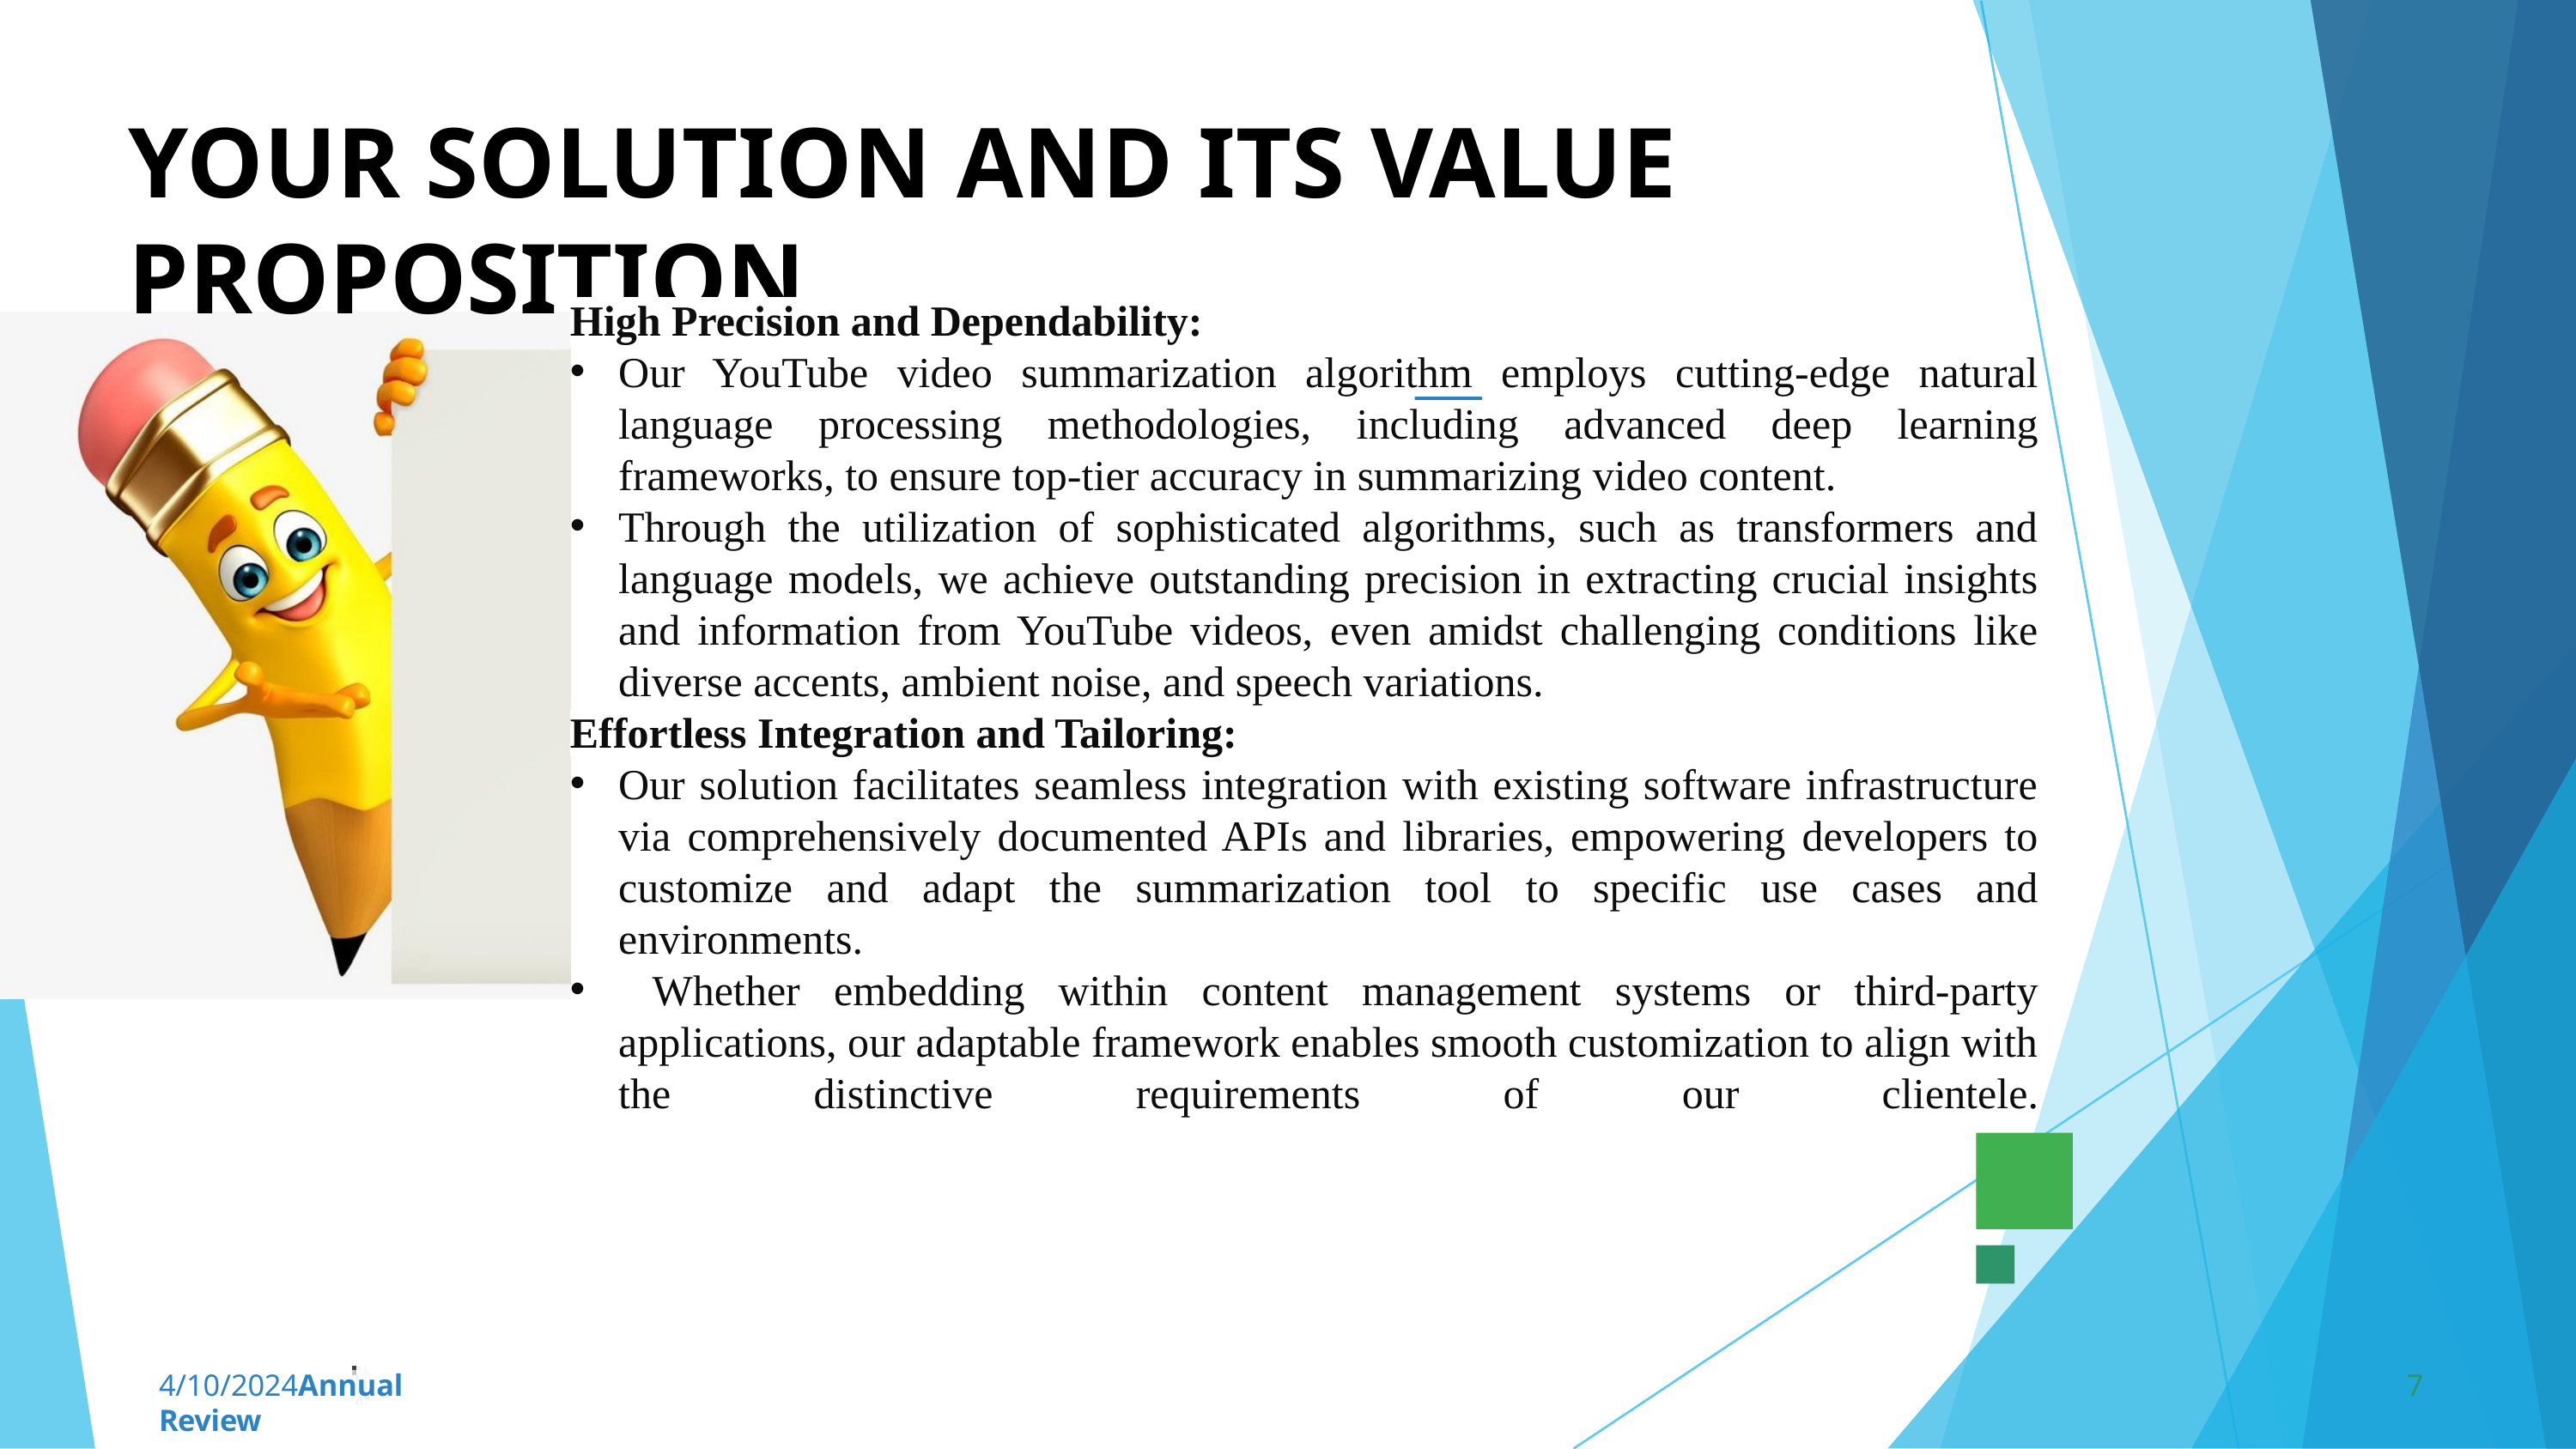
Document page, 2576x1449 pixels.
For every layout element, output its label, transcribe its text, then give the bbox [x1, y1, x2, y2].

text_box High Precision and Dependability: Our YouTube video summarization algorithm employs cutting-edge natural language processing methodologies, including advanced deep learning frameworks, to ensure top-tier accuracy in summarizing video content. Through the utilization of sophisticated algorithms, such as transformers and language models, we achieve outstanding precision in extracting crucial insights and information from YouTube videos, even amidst challenging conditions like diverse accents, ambient noise, and speech variations. Effortless Integration and Tailoring: Our solution facilitates seamless integration with existing software infrastructure via comprehensively documented APIs and libraries, empowering developers to customize and adapt the summarization tool to specific use cases and environments. Whether embedding within content management systems or third-party applications, our adaptable framework enables smooth customization to align with the distinctive requirements of our clientele. [570, 272, 2039, 1167]
footer 4/10/2024Annual Review [145, 1366, 513, 1449]
title YOUR SOLUTION AND ITS VALUE PROPOSITION [126, 99, 2206, 343]
text_box 7 [2404, 1366, 2425, 1403]
picture [0, 312, 571, 999]
picture [352, 1366, 369, 1405]
